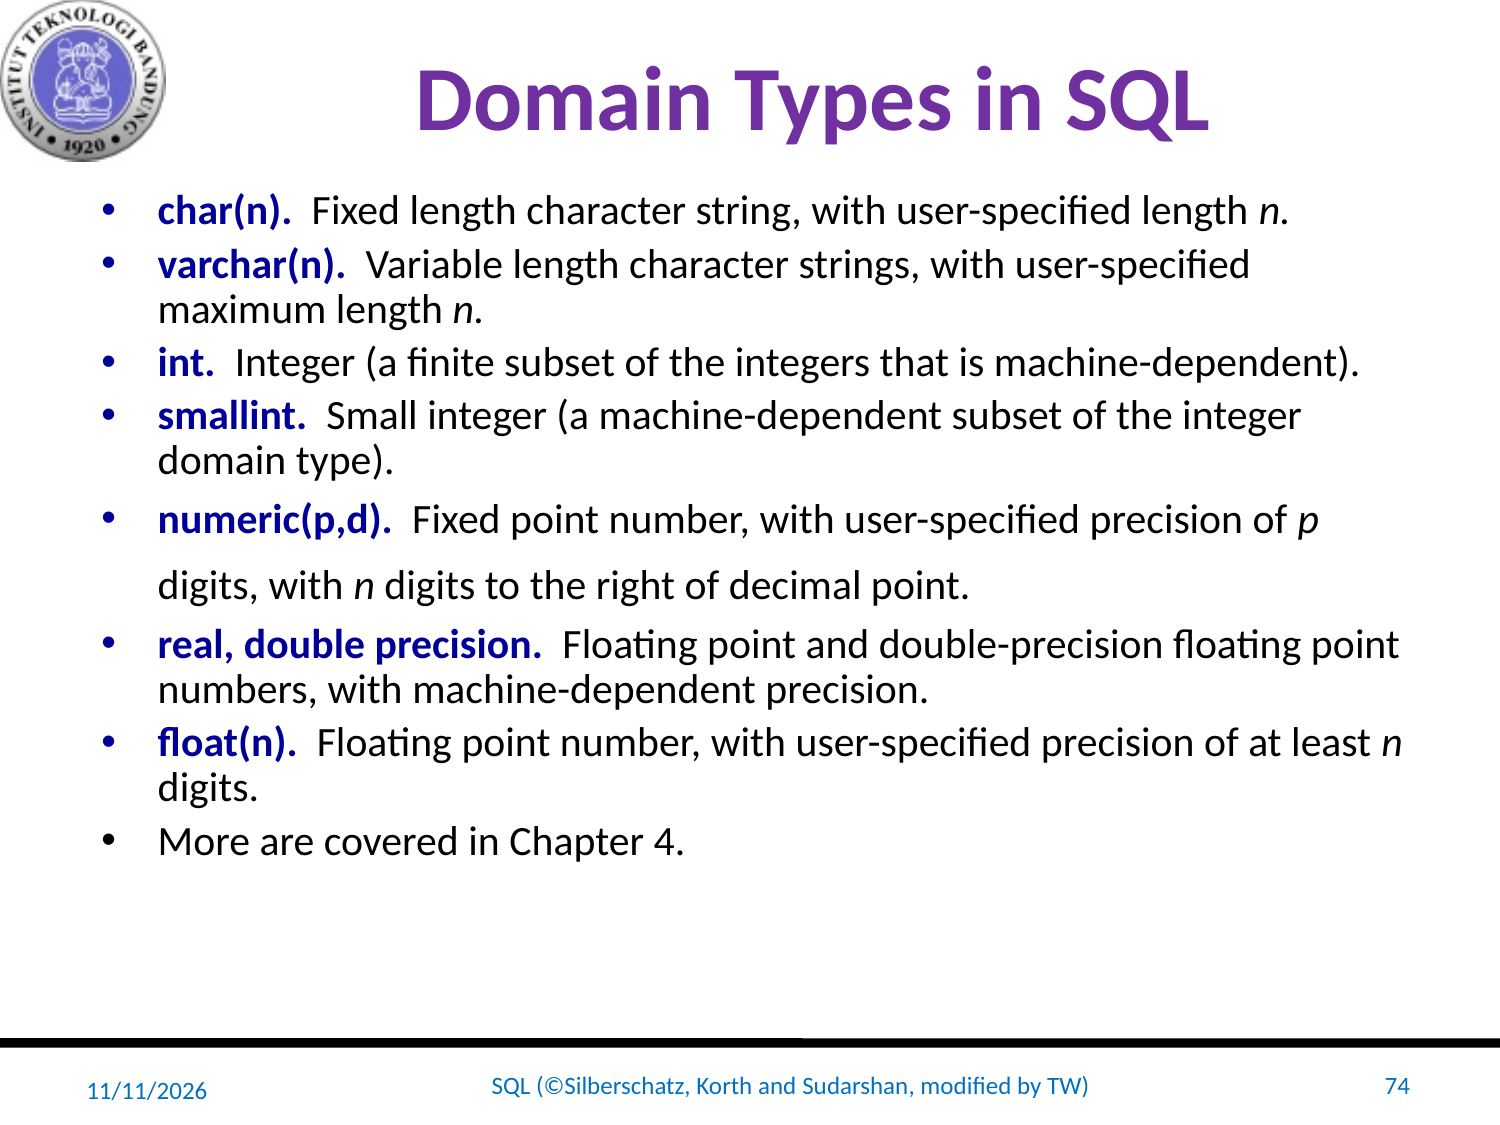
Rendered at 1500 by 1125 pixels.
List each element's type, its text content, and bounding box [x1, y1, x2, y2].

footer SQL (©Silberschatz, Korth and Sudarshan, modified by TW) [246, 1054, 1336, 1115]
slide_number 74 [1359, 1054, 1425, 1115]
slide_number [58, 1054, 223, 1125]
list char(n). Fixed length character string, with user-specified length n. varchar(n). Variable length character strings, with user-specified maximum length n. int. Integer (a finite subset of the integers that is machine-dependent). smallint. Small integer (a machine-dependent subset of the integer domain type). numeric(p,d). Fixed point number, with user-specified precision of p digits, with n digits to the right of decimal point. real, double precision. Floating point and double-precision floating point numbers, with machine-dependent precision. float(n). Floating point number, with user-specified precision of at least n digits. More are covered in Chapter 4. [86, 181, 1436, 982]
picture [0, 0, 138, 162]
title Domain Types in SQL [138, 0, 1489, 188]
